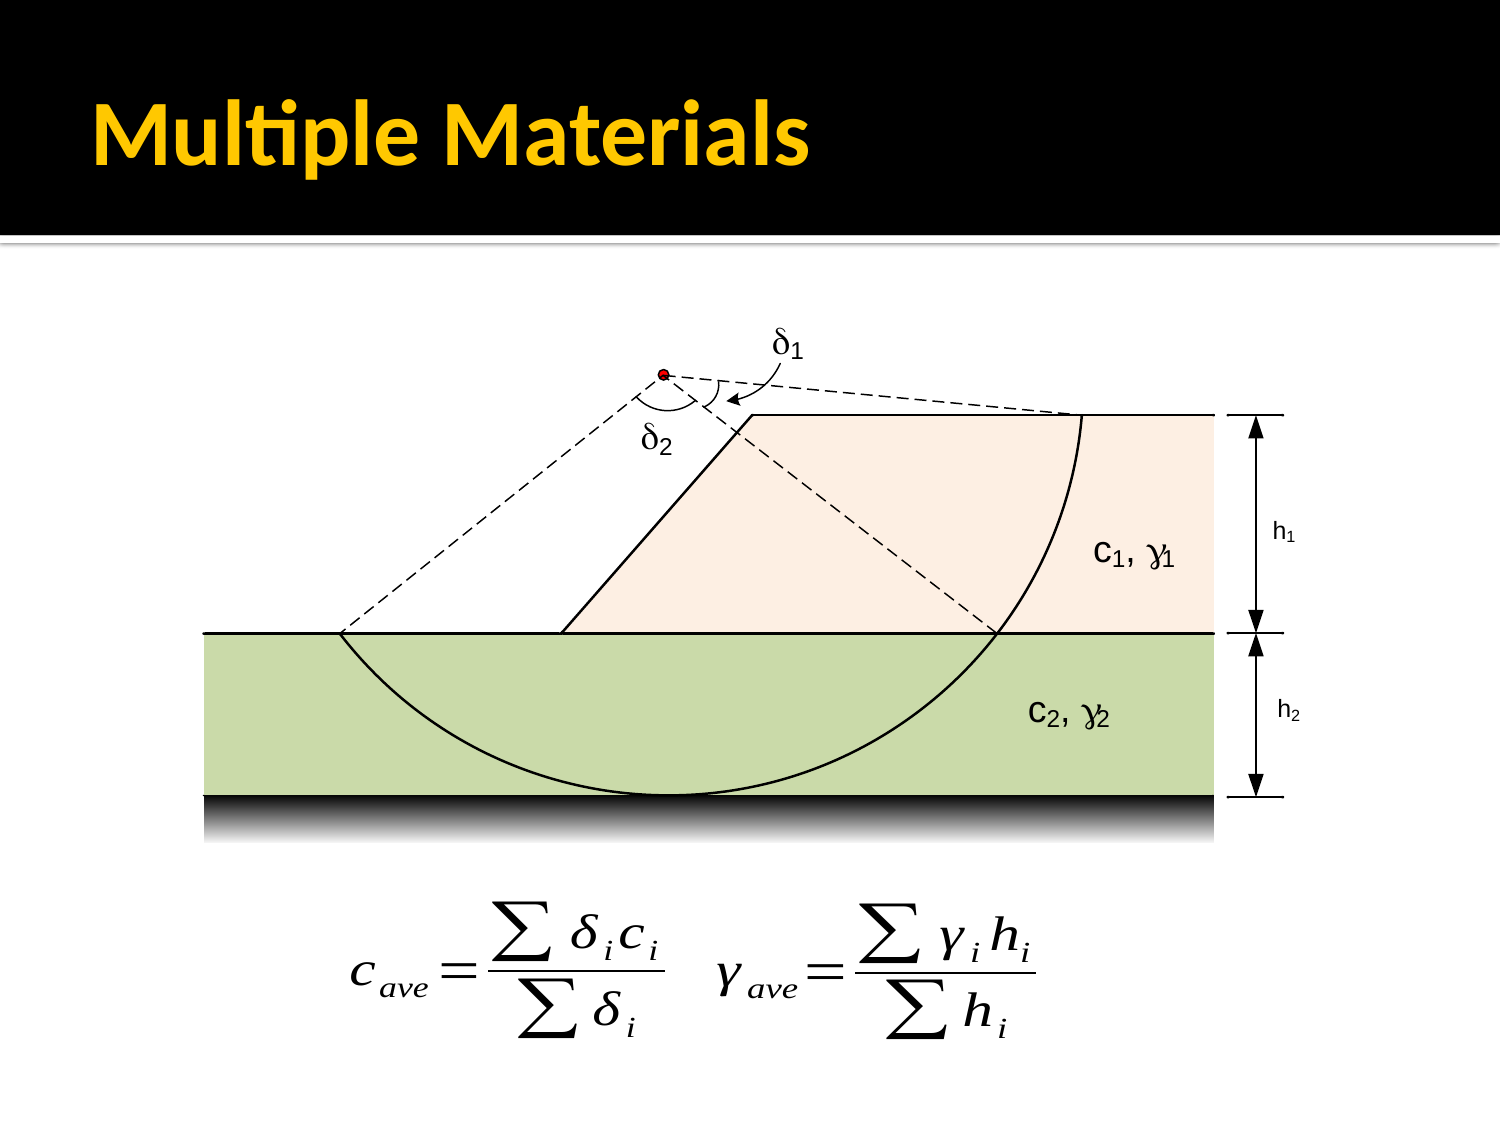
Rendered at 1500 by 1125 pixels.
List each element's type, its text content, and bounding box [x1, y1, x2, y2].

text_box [199, 312, 1303, 845]
title Multiple Materials [75, 24, 1425, 231]
